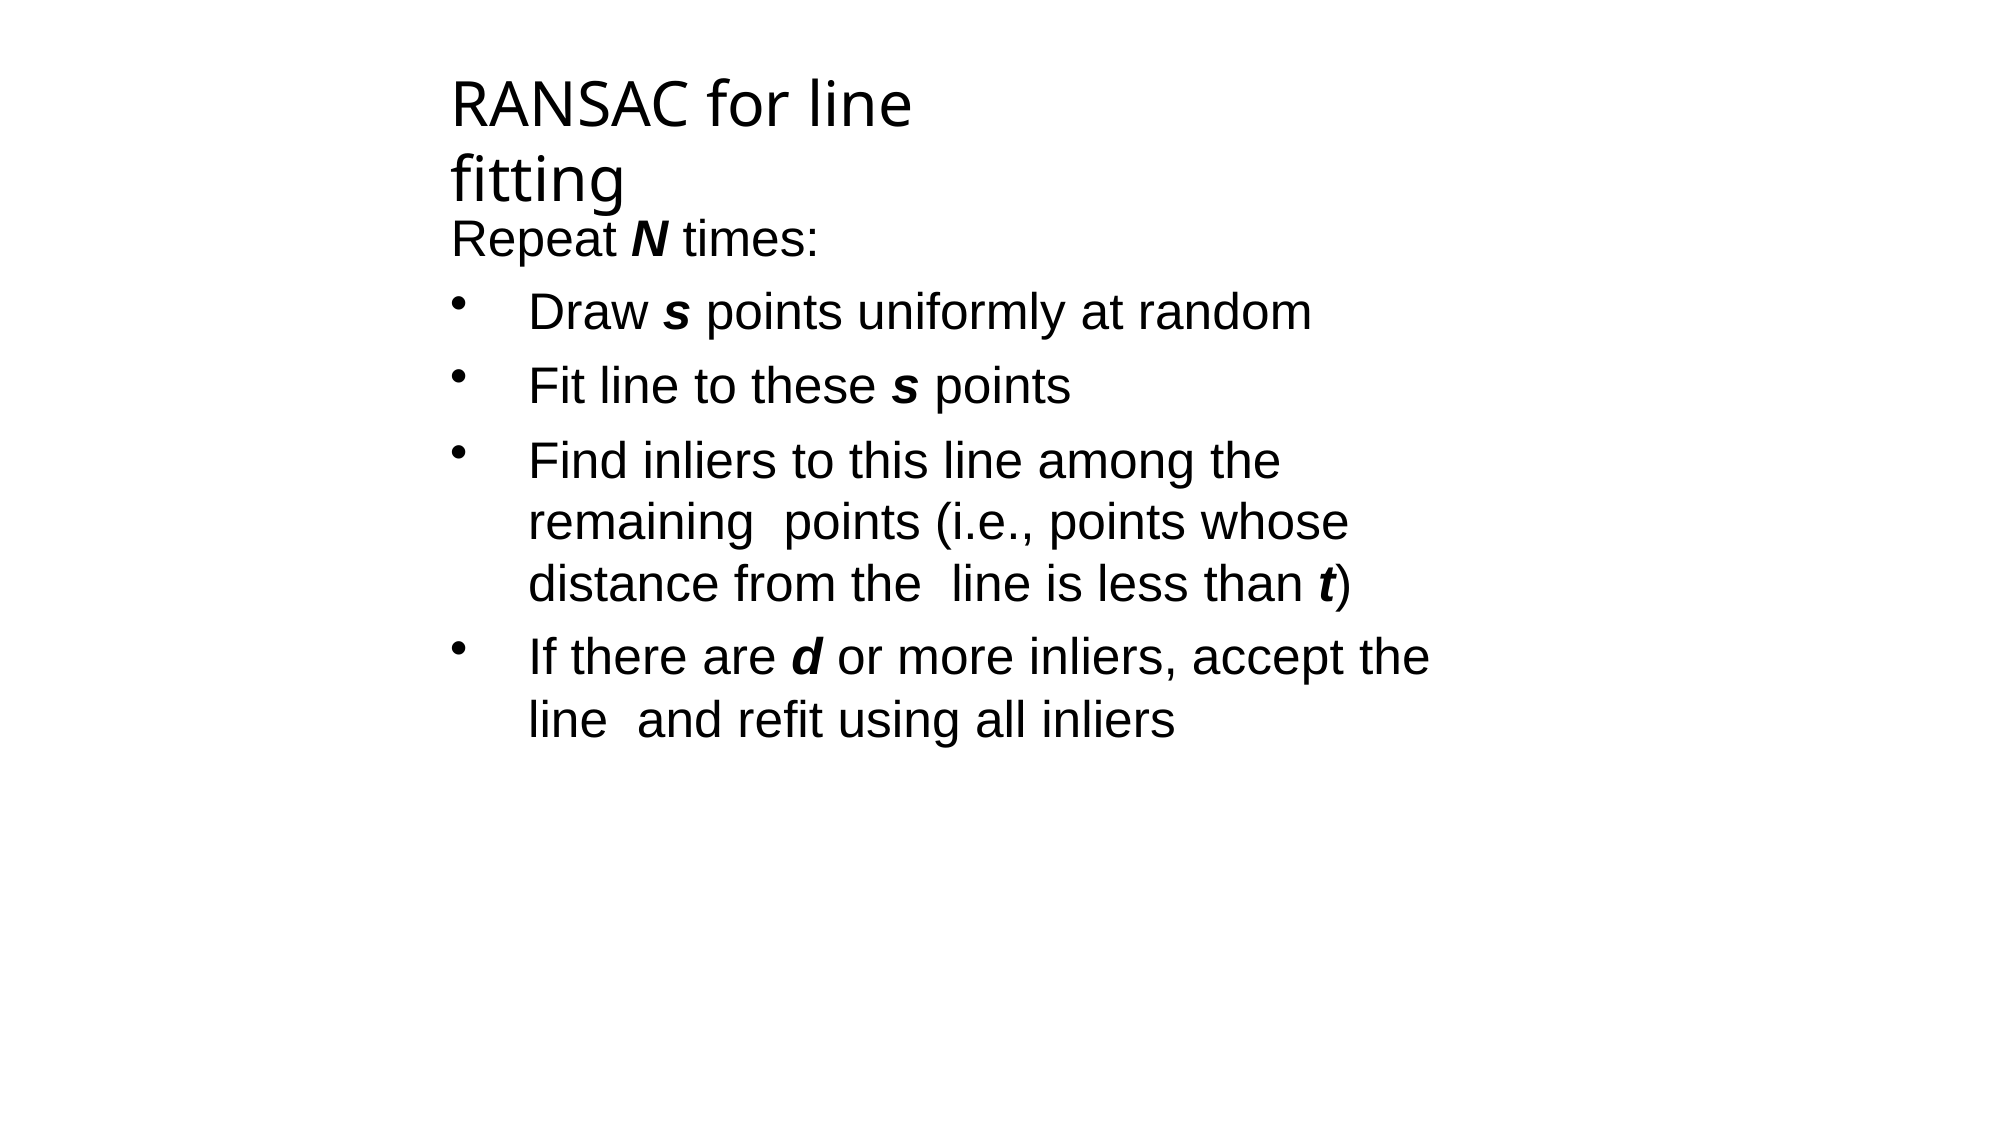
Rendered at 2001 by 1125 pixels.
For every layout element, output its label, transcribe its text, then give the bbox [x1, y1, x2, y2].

text_box Repeat N times: Draw s points uniformly at random Fit line to these s points Find inliers to this line among the remaining points (i.e., points whose distance from the line is less than t) If there are d or more inliers, accept the line and refit using all inliers [448, 192, 1526, 748]
title RANSAC for line fitting [449, 43, 1085, 192]
